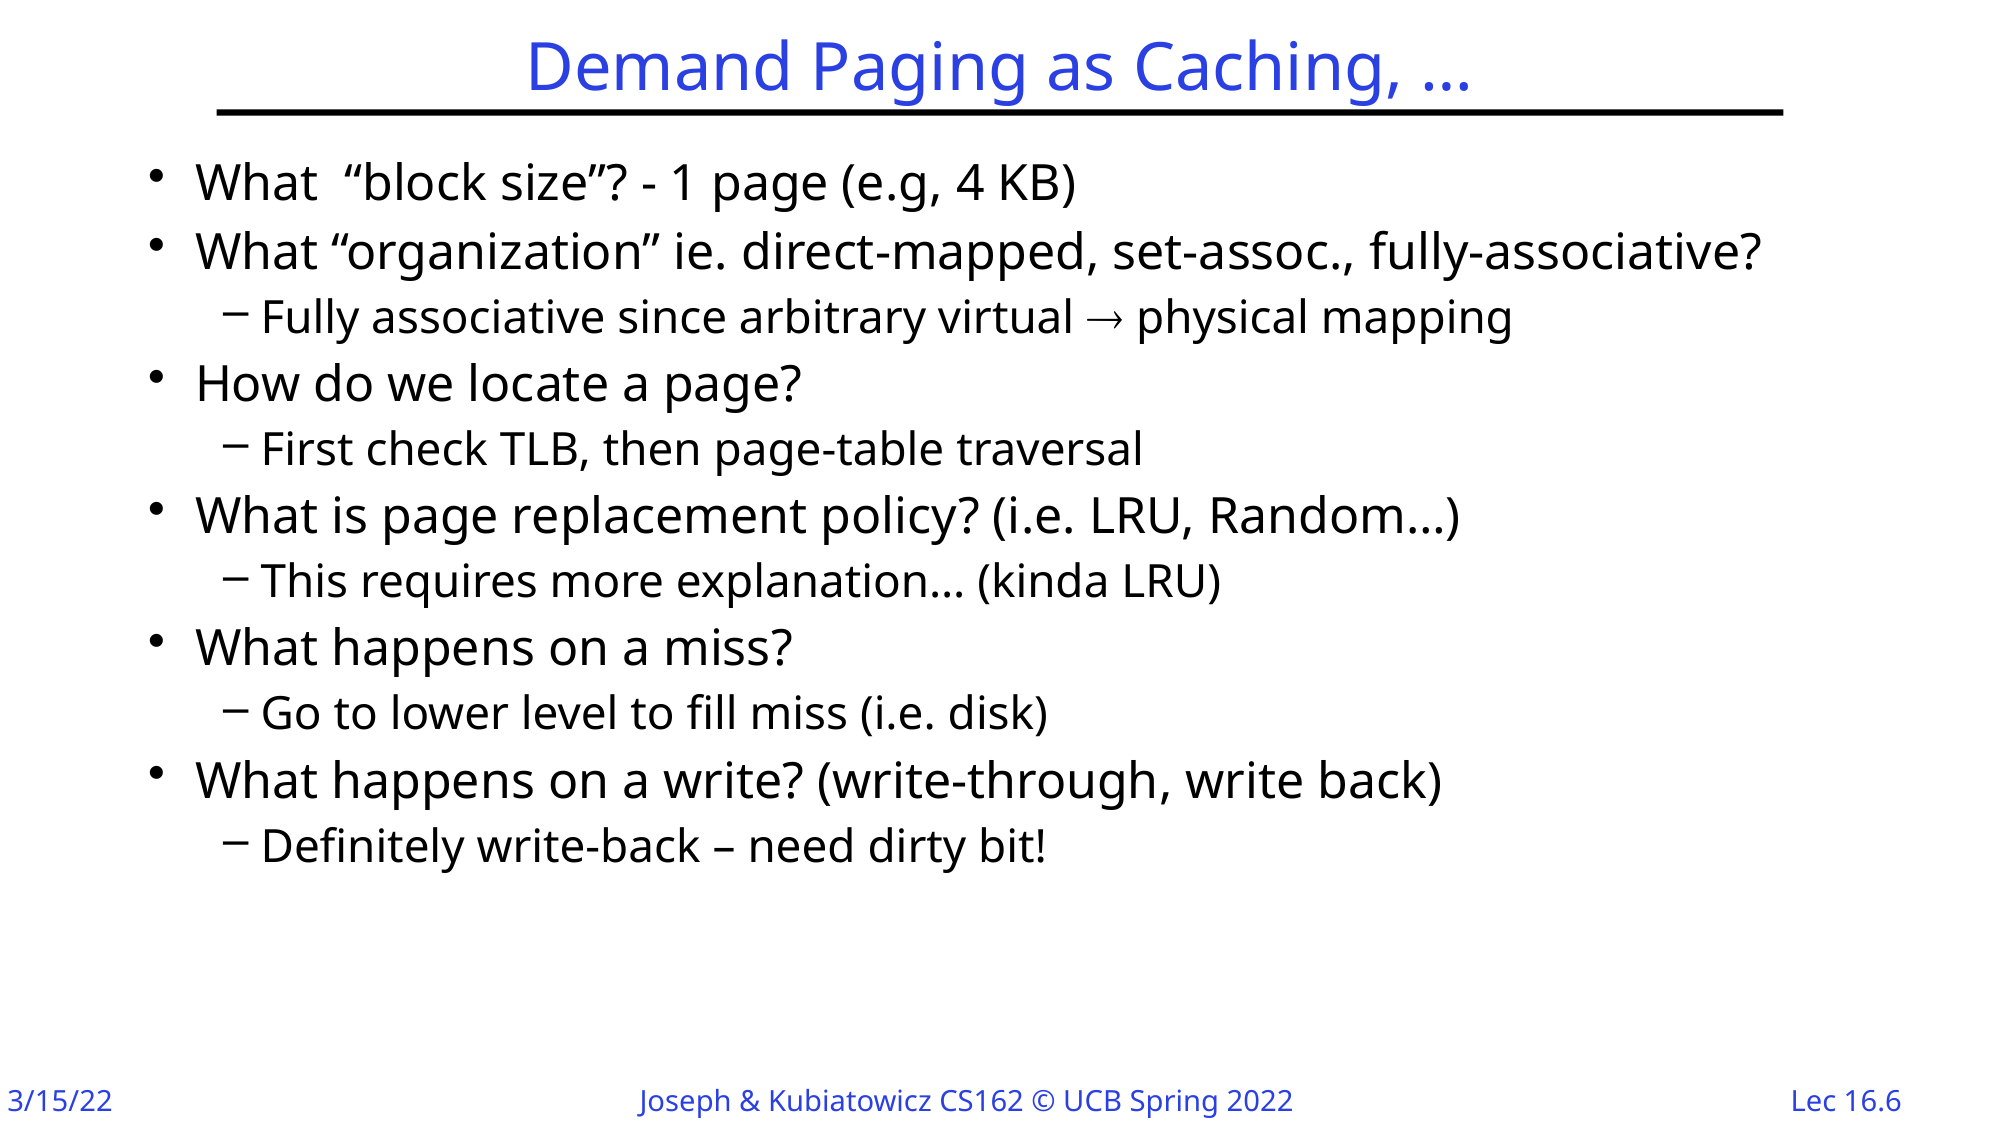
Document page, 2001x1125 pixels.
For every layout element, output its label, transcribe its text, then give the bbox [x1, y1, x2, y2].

title Demand Paging as Caching, … [216, 24, 1784, 113]
list What “block size”? - 1 page (e.g, 4 KB) What “organization” ie. direct-mapped, set-assoc., fully-associative? Fully associative since arbitrary virtual  physical mapping How do we locate a page? First check TLB, then page-table traversal What is page replacement policy? (i.e. LRU, Random…) This requires more explanation… (kinda LRU) What happens on a miss? Go to lower level to fill miss (i.e. disk) What happens on a write? (write-through, write back) Definitely write-back – need dirty bit! [133, 149, 1867, 988]
